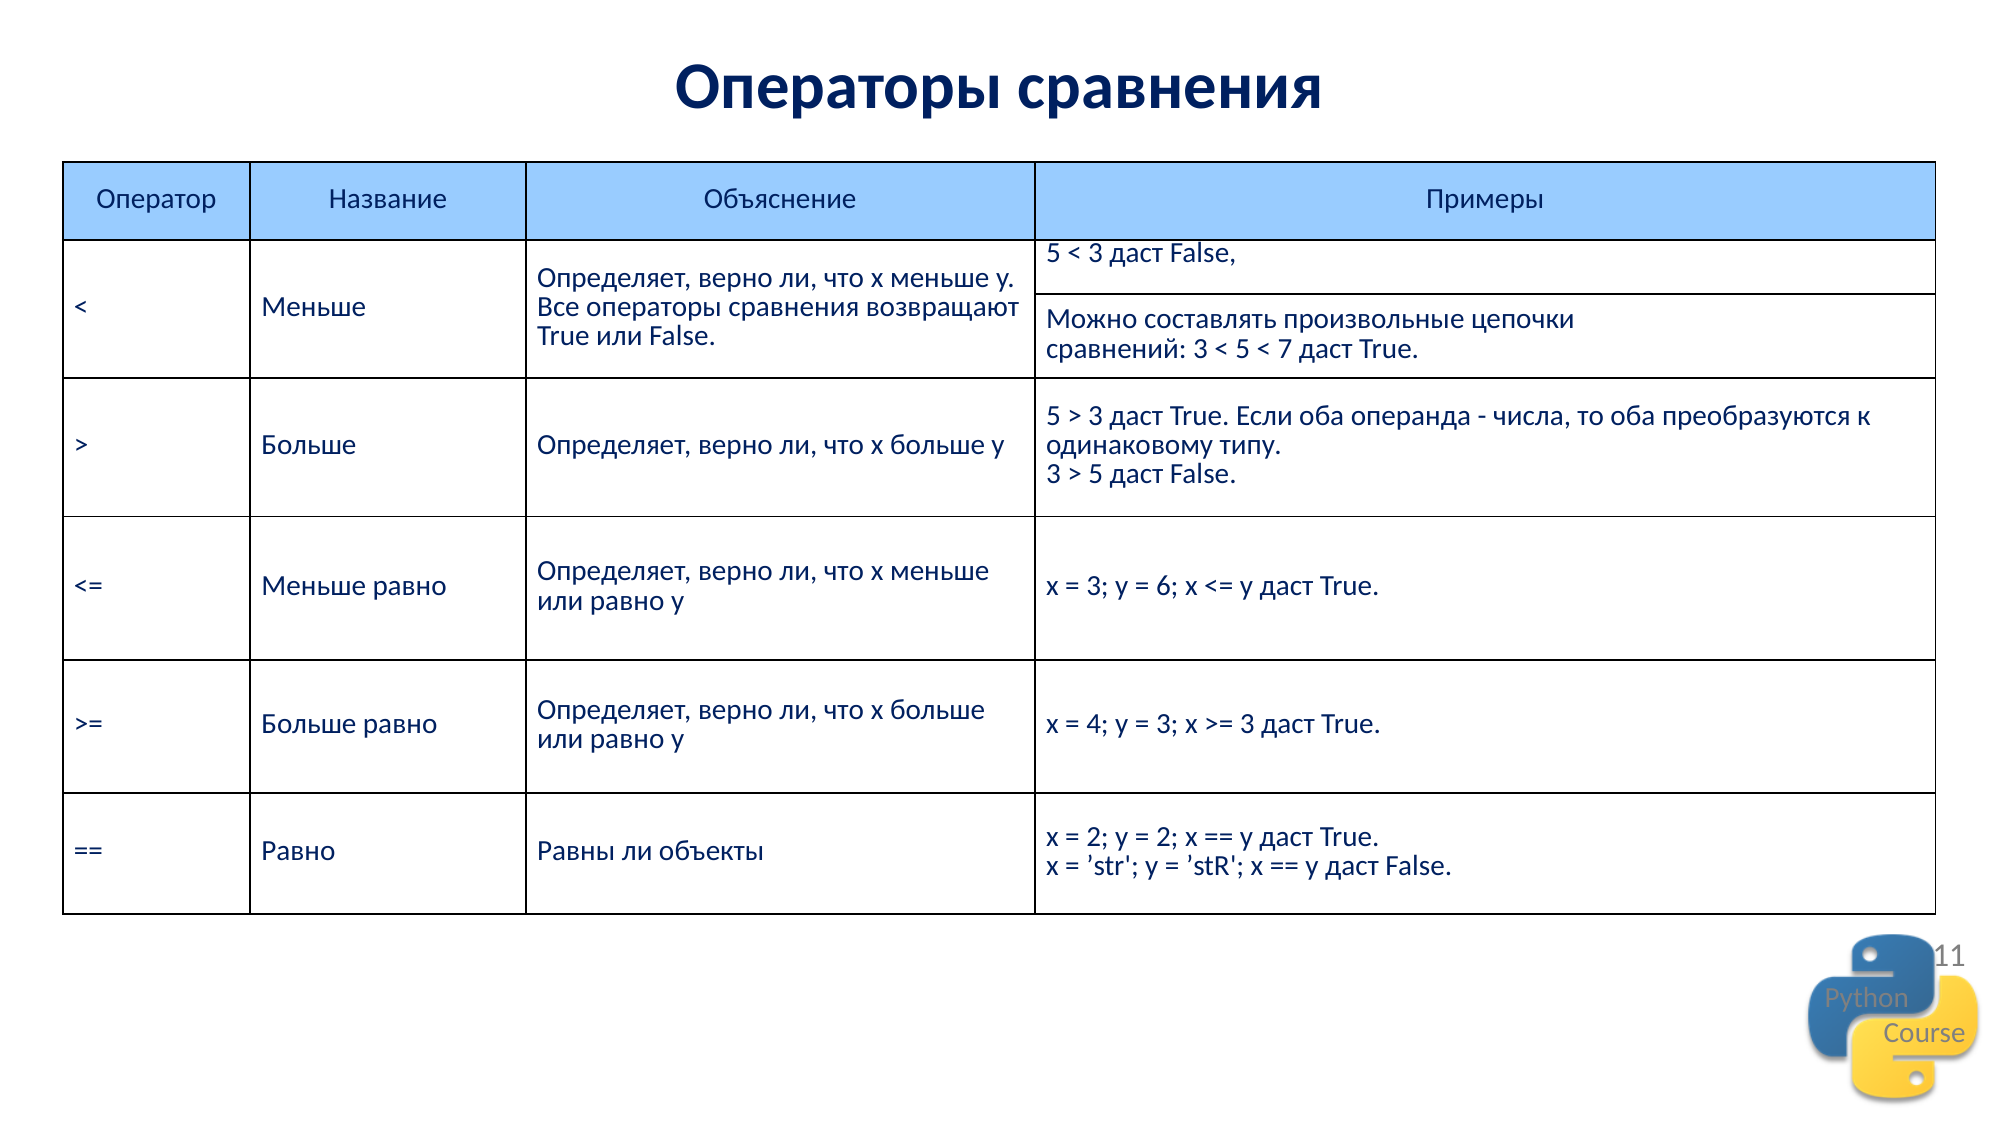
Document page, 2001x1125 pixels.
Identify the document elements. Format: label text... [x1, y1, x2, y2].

title Операторы сравнения [0, 34, 2000, 149]
picture [1801, 932, 1985, 1110]
text_box [62, 162, 1936, 1097]
picture [1936, 948, 1941, 964]
